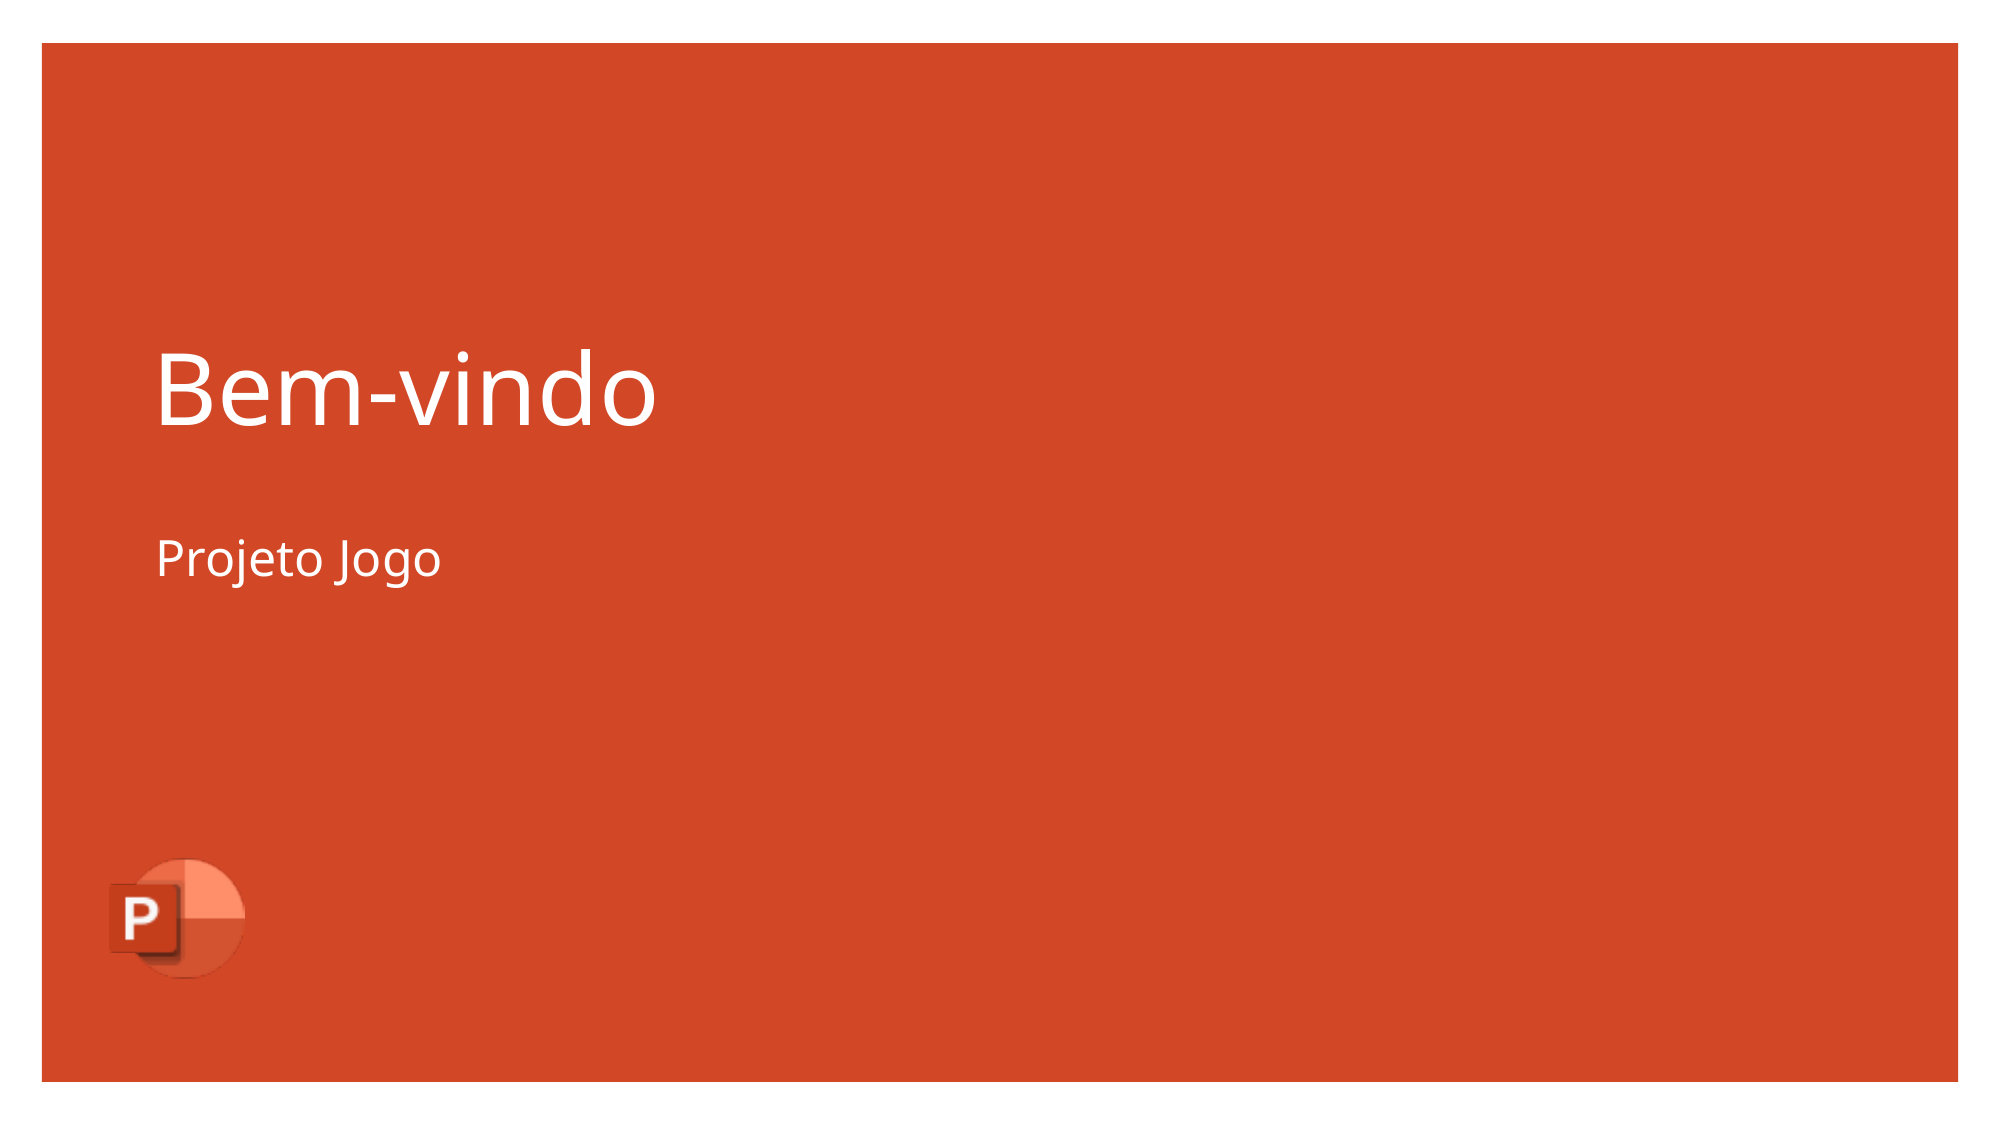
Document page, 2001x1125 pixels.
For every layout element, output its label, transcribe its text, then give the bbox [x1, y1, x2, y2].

title Bem-vindo [137, 190, 1863, 583]
picture [109, 851, 245, 987]
subtitle Projeto Jogo [140, 481, 1713, 668]
